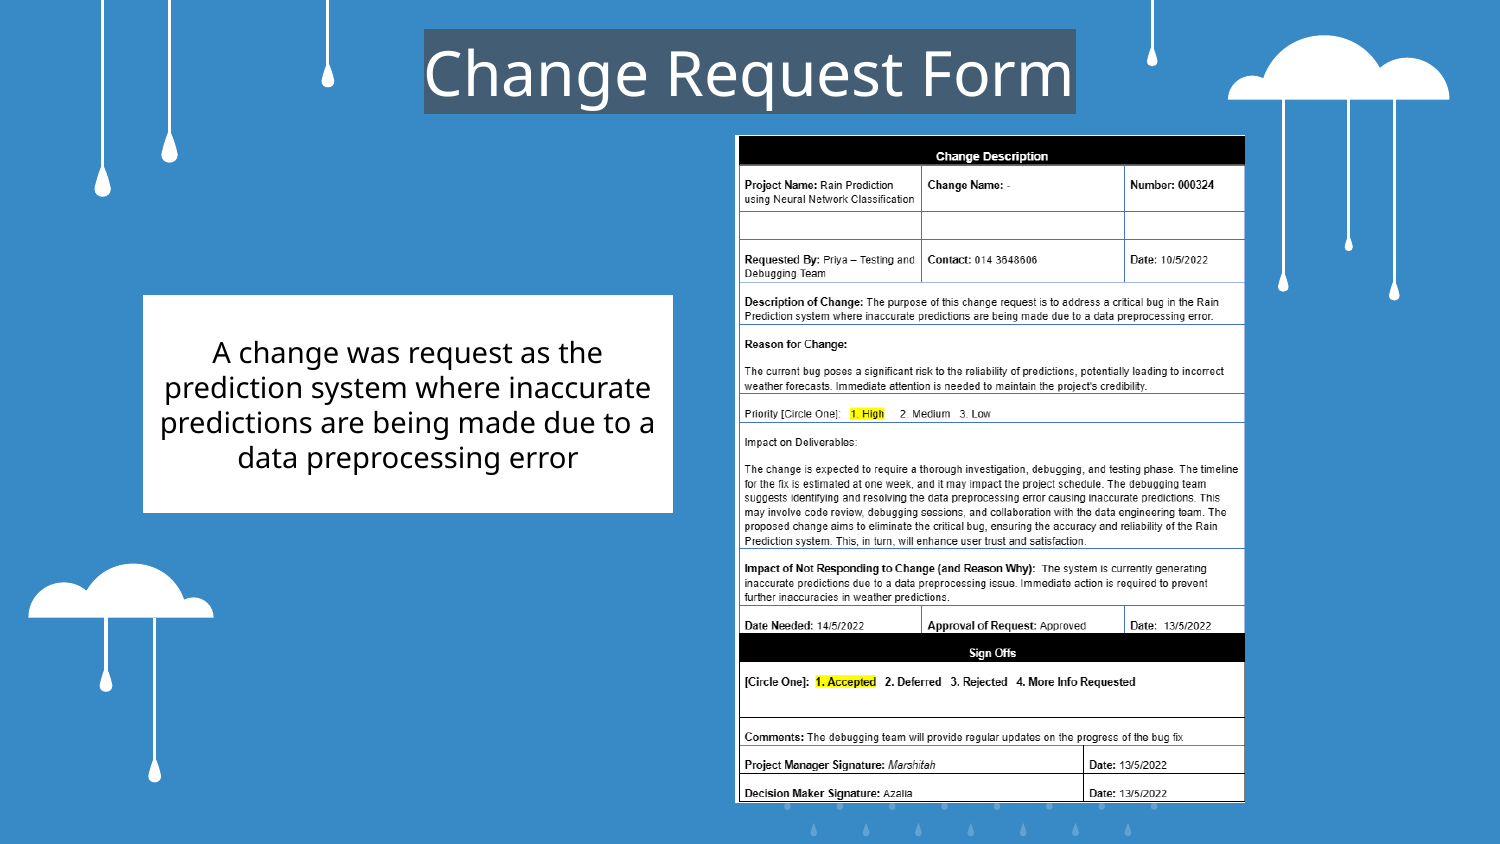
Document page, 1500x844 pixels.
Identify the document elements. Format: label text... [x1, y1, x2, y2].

text_box A change was request as the prediction system where inaccurate predictions are being made due to a data preprocessing error [144, 295, 672, 513]
picture [734, 135, 1246, 804]
title Change Request Form [121, 31, 1379, 111]
